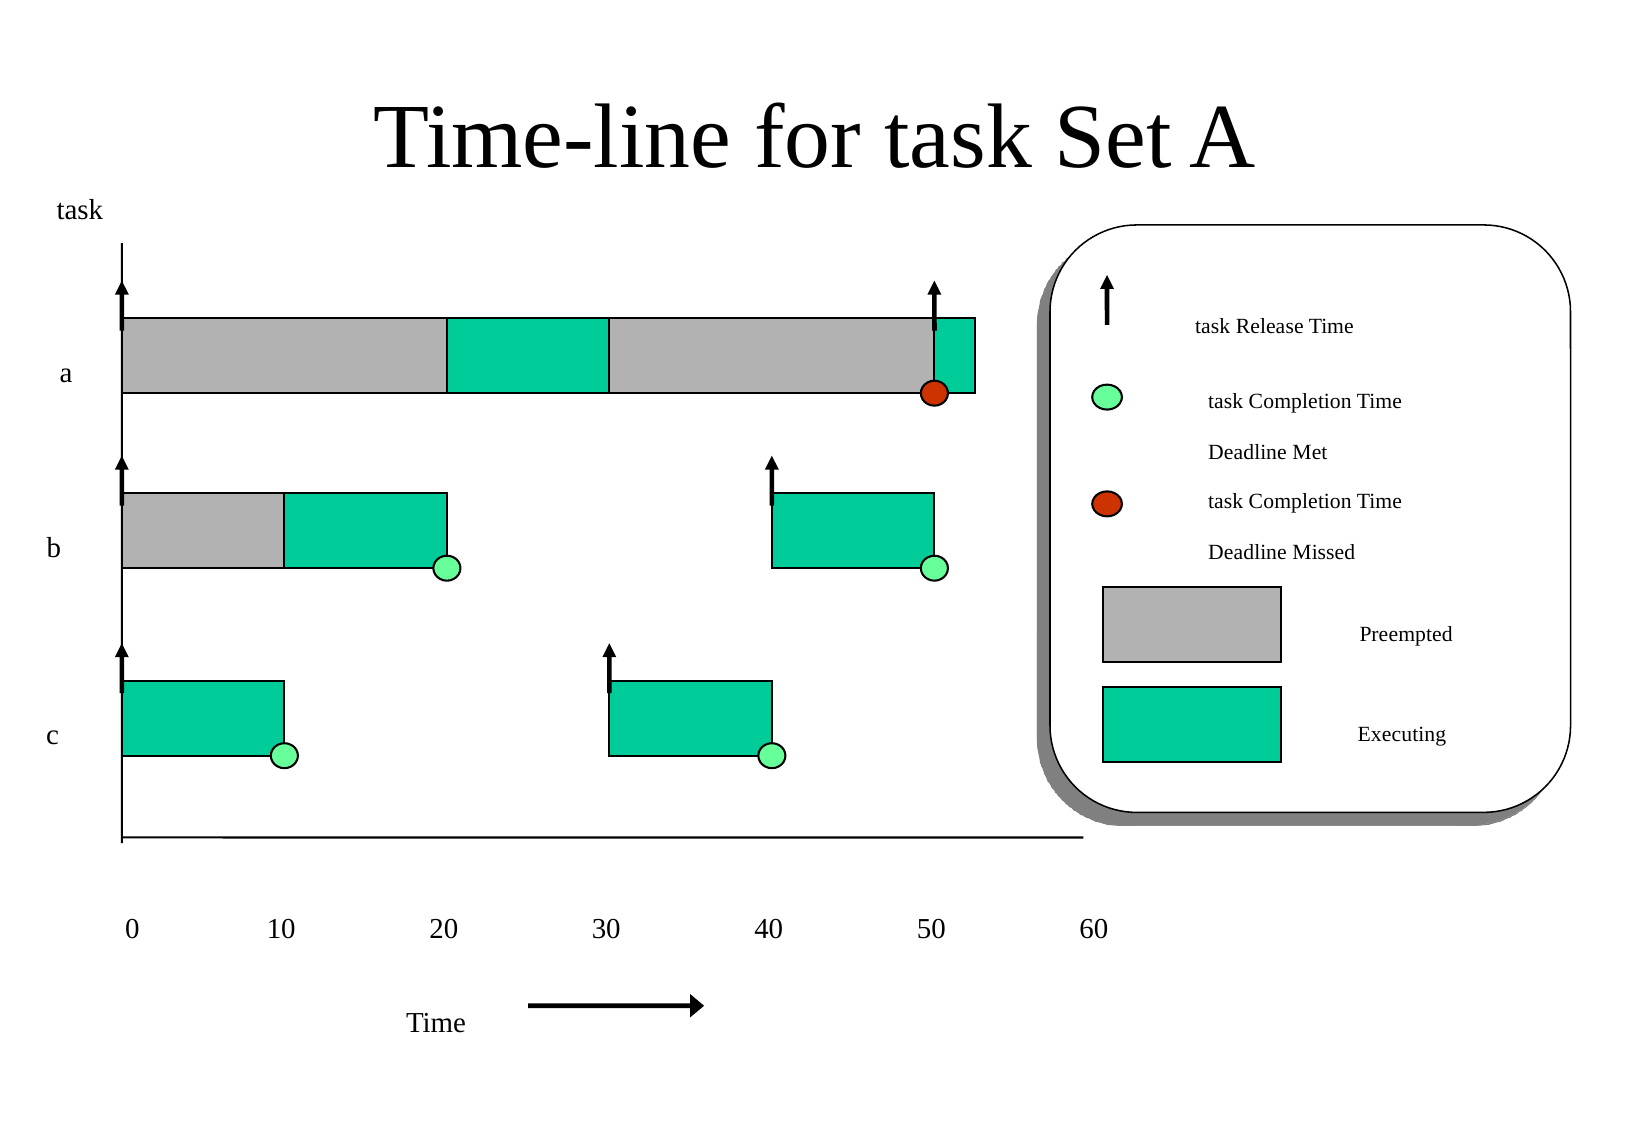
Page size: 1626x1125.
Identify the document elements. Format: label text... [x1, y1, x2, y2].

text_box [102, 867, 1138, 944]
text_box [758, 743, 786, 769]
text_box [609, 318, 934, 394]
text_box [121, 493, 284, 569]
text_box [284, 493, 447, 569]
text_box [270, 743, 298, 769]
text_box [603, 643, 616, 694]
text_box [115, 280, 129, 331]
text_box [1049, 224, 1571, 813]
text_box task [41, 149, 118, 233]
text_box [121, 680, 285, 756]
text_box b [31, 487, 77, 571]
text_box [609, 680, 772, 756]
text_box [433, 555, 461, 581]
text_box [115, 455, 129, 506]
title Time-line for task Set A [124, 37, 1507, 226]
text_box Time [391, 962, 481, 1046]
text_box a [44, 312, 88, 396]
text_box [528, 995, 705, 1017]
text_box [446, 318, 609, 394]
text_box [934, 318, 975, 394]
text_box [765, 455, 779, 506]
text_box [771, 493, 935, 569]
text_box [920, 555, 948, 581]
text_box [115, 643, 129, 694]
text_box [121, 318, 446, 394]
text_box [920, 380, 948, 406]
text_box [928, 280, 941, 331]
text_box c [31, 674, 74, 758]
